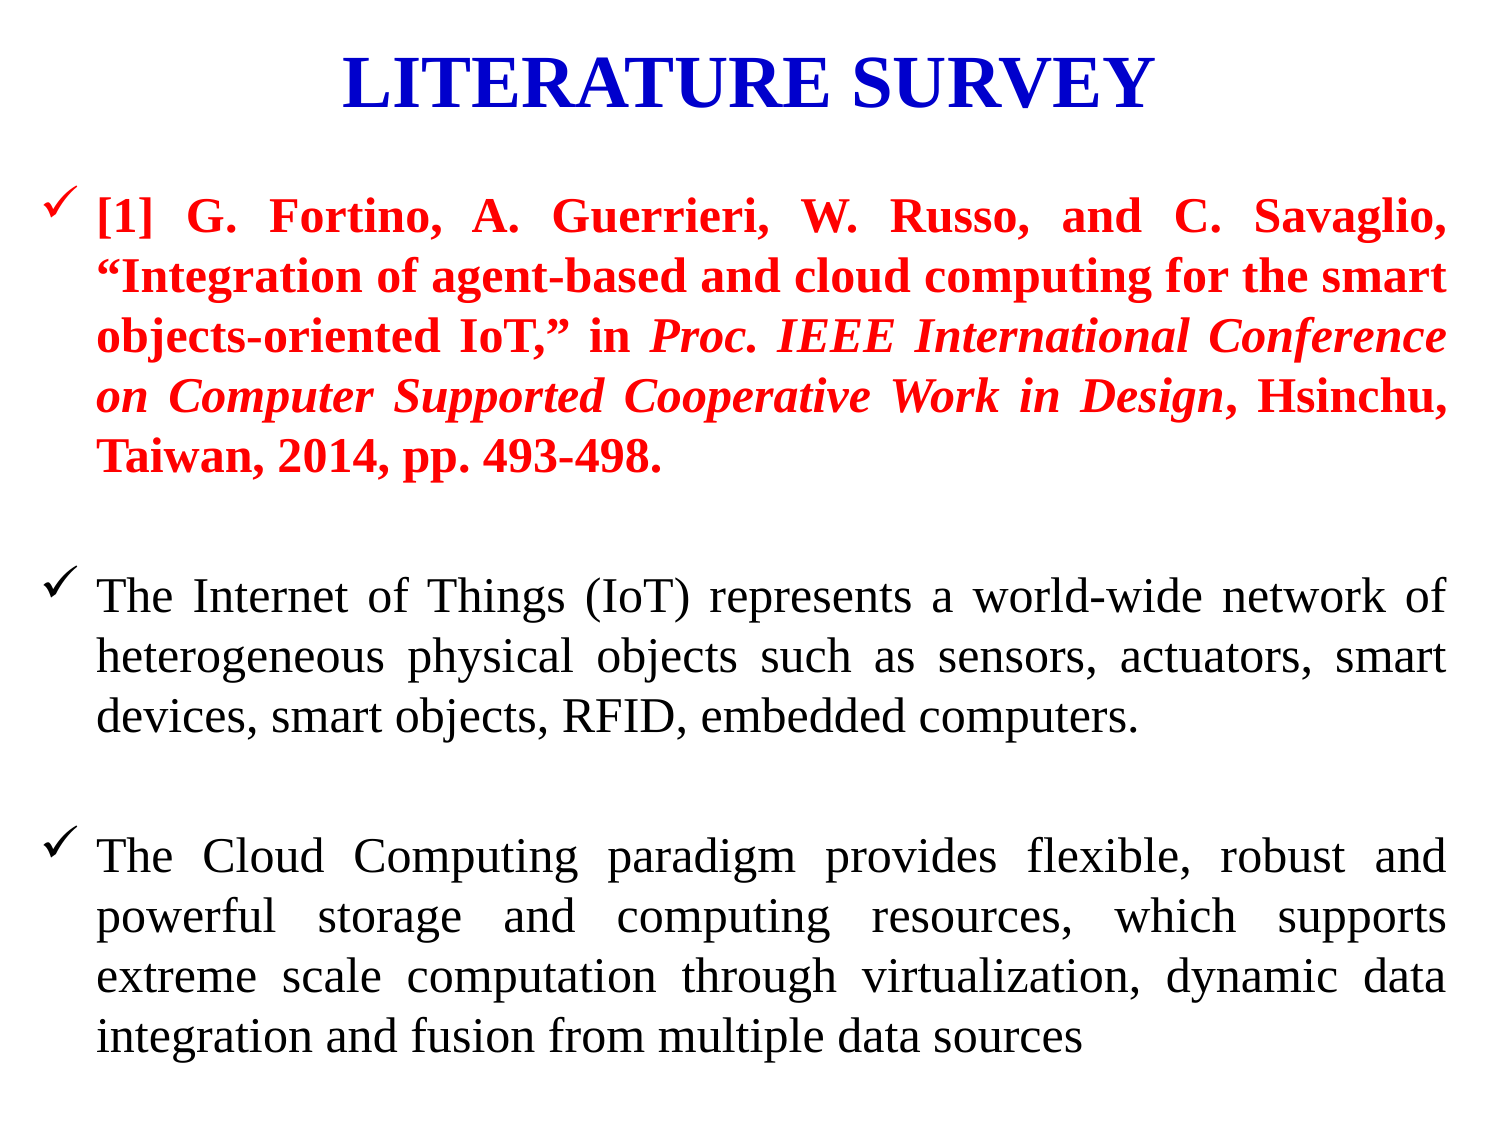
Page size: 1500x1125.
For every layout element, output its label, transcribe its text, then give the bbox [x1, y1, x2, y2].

text_box [1] G. Fortino, A. Guerrieri, W. Russo, and C. Savaglio, “Integration of agent-based and cloud computing for the smart objects-oriented IoT,” in Proc. IEEE International Conference on Computer Supported Cooperative Work in Design, Hsinchu, Taiwan, 2014, pp. 493-498. The Internet of Things (IoT) represents a world-wide network of heterogeneous physical objects such as sensors, actuators, smart devices, smart objects, RFID, embedded computers. The Cloud Computing paradigm provides flexible, robust and powerful storage and computing resources, which supports extreme scale computation through virtualization, dynamic data integration and fusion from multiple data sources [24, 174, 1463, 1100]
text_box LITERATURE SURVEY [74, 24, 1425, 113]
